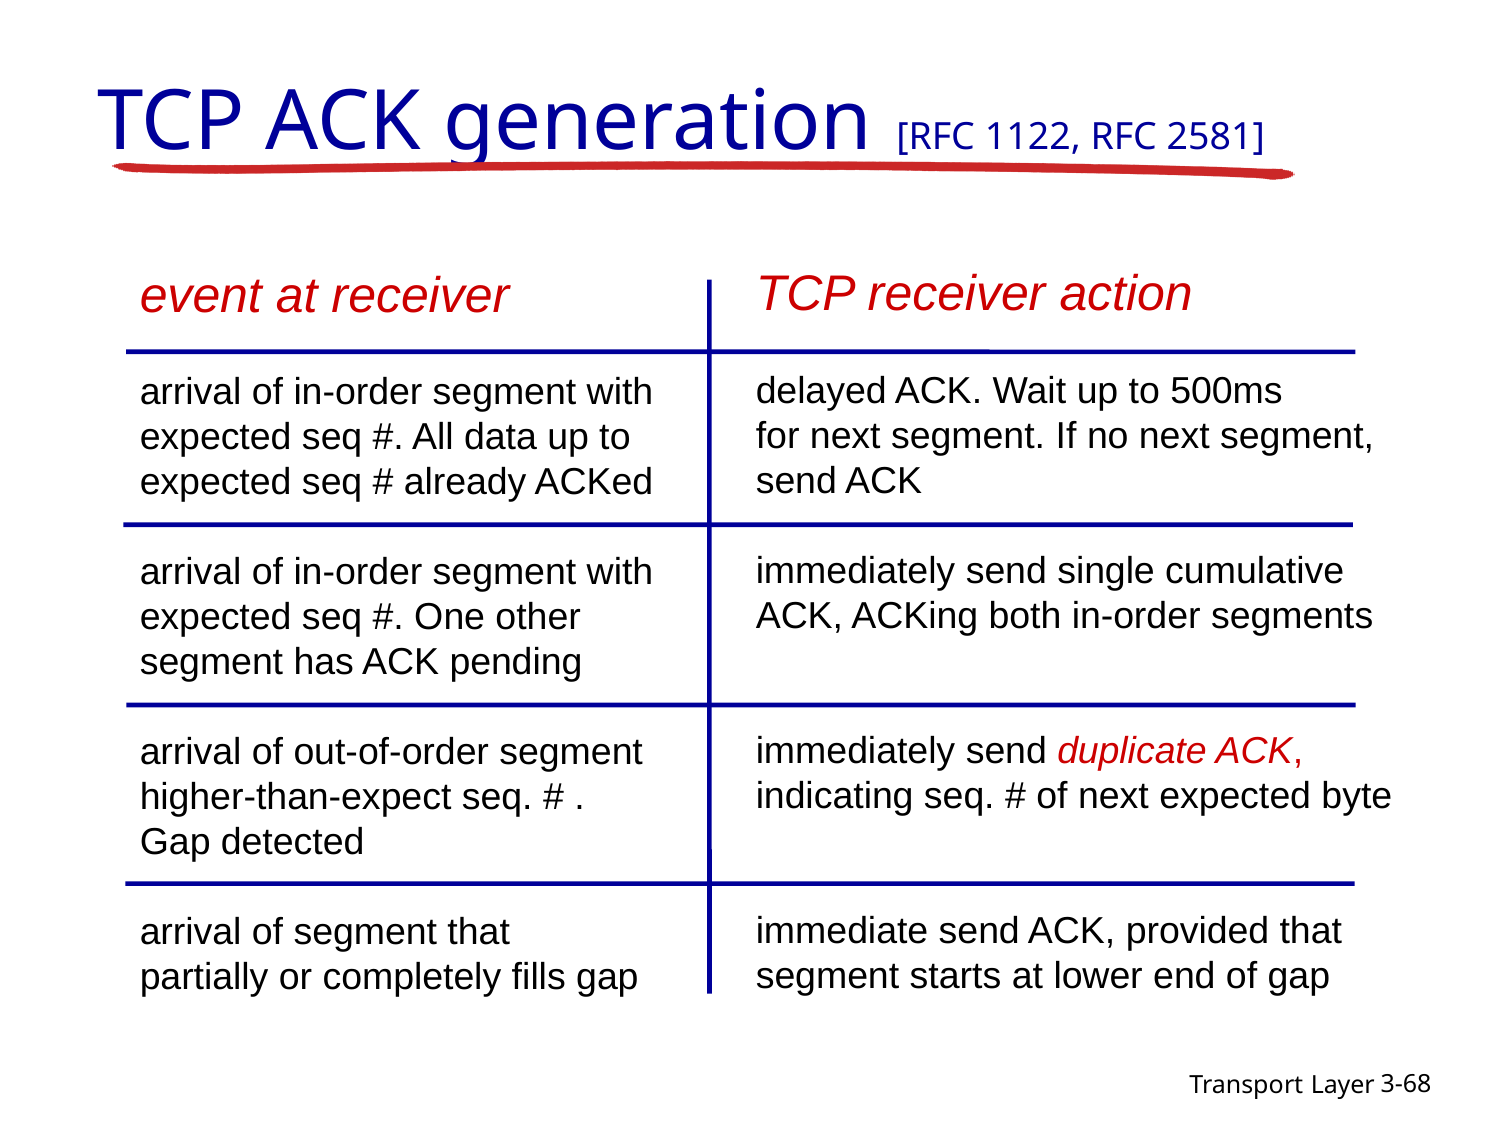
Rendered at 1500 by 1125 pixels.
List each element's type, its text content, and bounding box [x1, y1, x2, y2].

title TCP ACK generation [RFC 1122, RFC 2581] [82, 57, 1357, 168]
text_box event at receiver arrival of in-order segment with expected seq #. All data up to expected seq # already ACKed arrival of in-order segment with expected seq #. One other segment has ACK pending arrival of out-of-order segment higher-than-expect seq. # . Gap detected arrival of segment that partially or completely fills gap [125, 525, 669, 883]
text_box event at receiver arrival of in-order segment with expected seq #. All data up to expected seq # already ACKed arrival of in-order segment with expected seq #. One other segment has ACK pending arrival of out-of-order segment higher-than-expect seq. # . Gap detected arrival of segment that partially or completely fills gap [125, 884, 669, 1075]
text_box event at receiver arrival of in-order segment with expected seq #. All data up to expected seq # already ACKed arrival of in-order segment with expected seq #. One other segment has ACK pending arrival of out-of-order segment higher-than-expect seq. # . Gap detected arrival of segment that partially or completely fills gap [125, 254, 669, 524]
footer Transport Layer [914, 1074, 1365, 1105]
slide_number 3-68 [1365, 1060, 1477, 1106]
picture [107, 155, 1308, 185]
text_box TCP receiver action delayed ACK. Wait up to 500ms for next segment. If no next segment, send ACK immediately send single cumulative ACK, ACKing both in-order segments immediately send duplicate ACK, indicating seq. # of next expected byte immediate send ACK, provided that segment starts at lower end of gap [741, 253, 1408, 1074]
